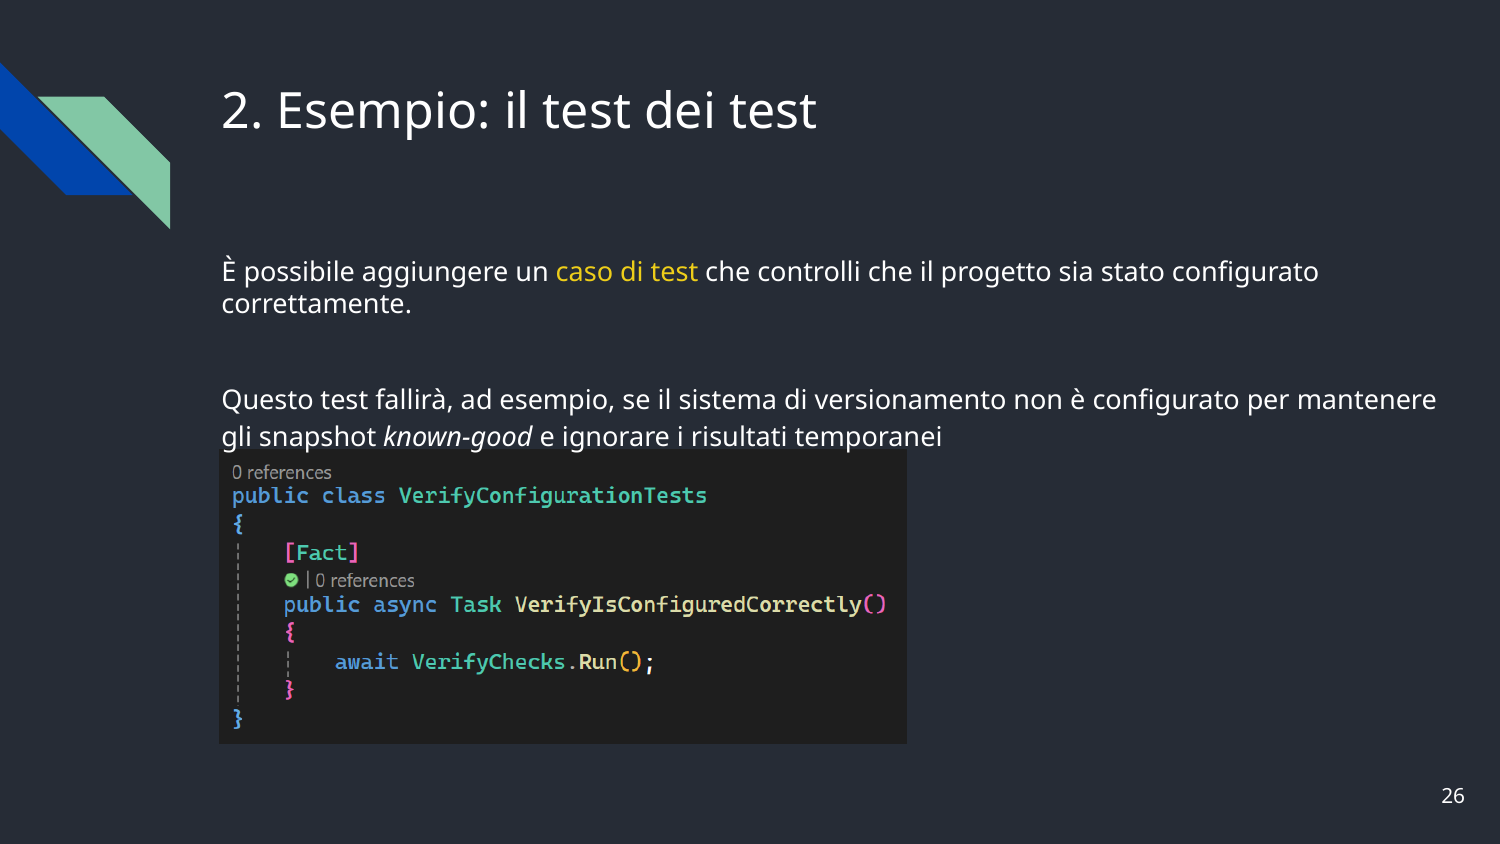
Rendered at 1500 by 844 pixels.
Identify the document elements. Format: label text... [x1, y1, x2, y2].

slide_number ‹#› [1389, 764, 1480, 830]
title 2. Esempio: il test dei test [206, 63, 1454, 177]
picture [218, 449, 908, 744]
text_box È possibile aggiungere un caso di test che controlli che il progetto sia stato configurato correttamente. Questo test fallirà, ad esempio, se il sistema di versionamento non è configurato per mantenere gli snapshot known-good e ignorare i risultati temporanei [206, 239, 1454, 387]
